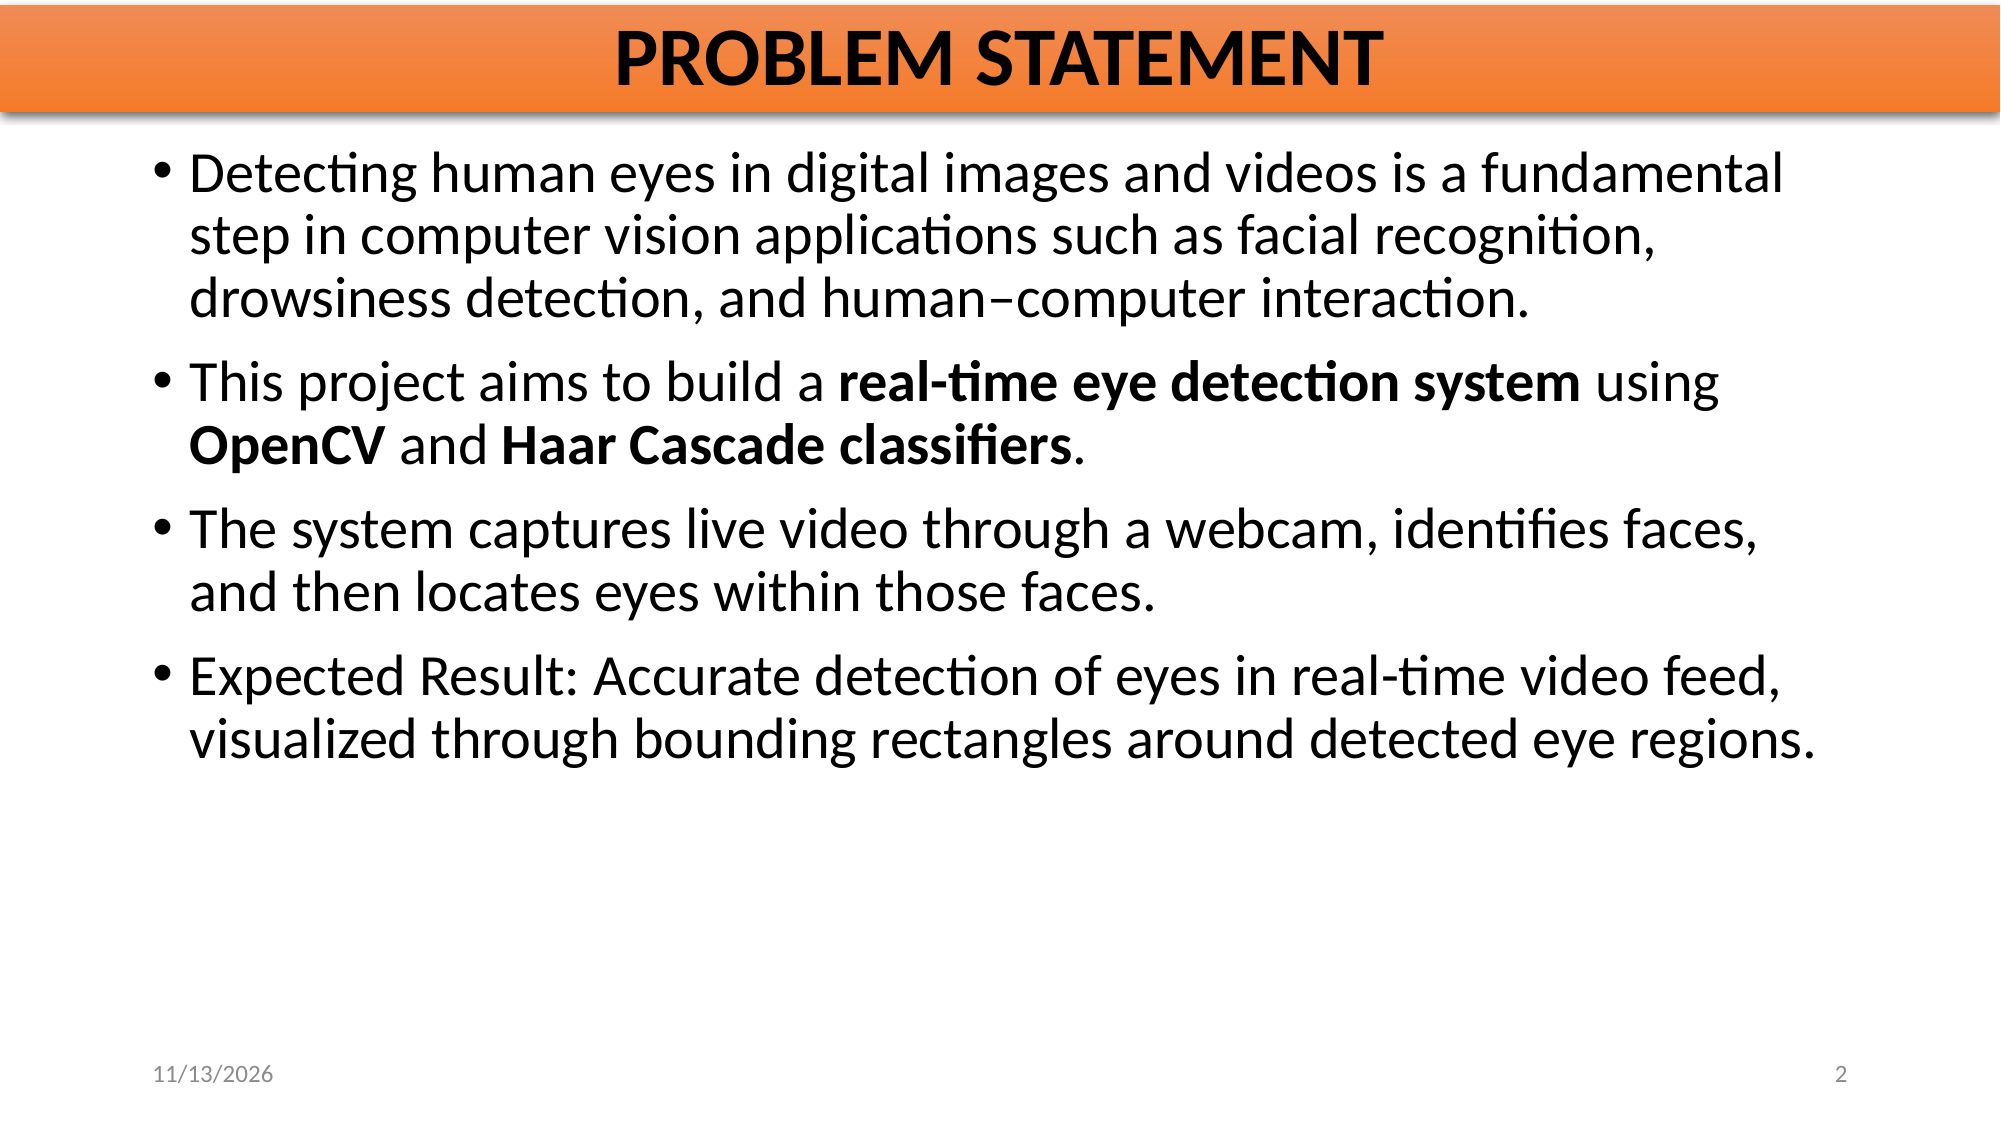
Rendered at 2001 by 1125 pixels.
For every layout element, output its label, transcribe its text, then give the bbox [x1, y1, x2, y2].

title PROBLEM STATEMENT [0, 5, 2000, 112]
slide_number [137, 1042, 588, 1103]
list Detecting human eyes in digital images and videos is a fundamental step in computer vision applications such as facial recognition, drowsiness detection, and human–computer interaction. This project aims to build a real-time eye detection system using OpenCV and Haar Cascade classifiers. The system captures live video through a webcam, identifies faces, and then locates eyes within those faces. Expected Result: Accurate detection of eyes in real-time video feed, visualized through bounding rectangles around detected eye regions. [137, 134, 1863, 1014]
slide_number 2 [1412, 1042, 1863, 1103]
